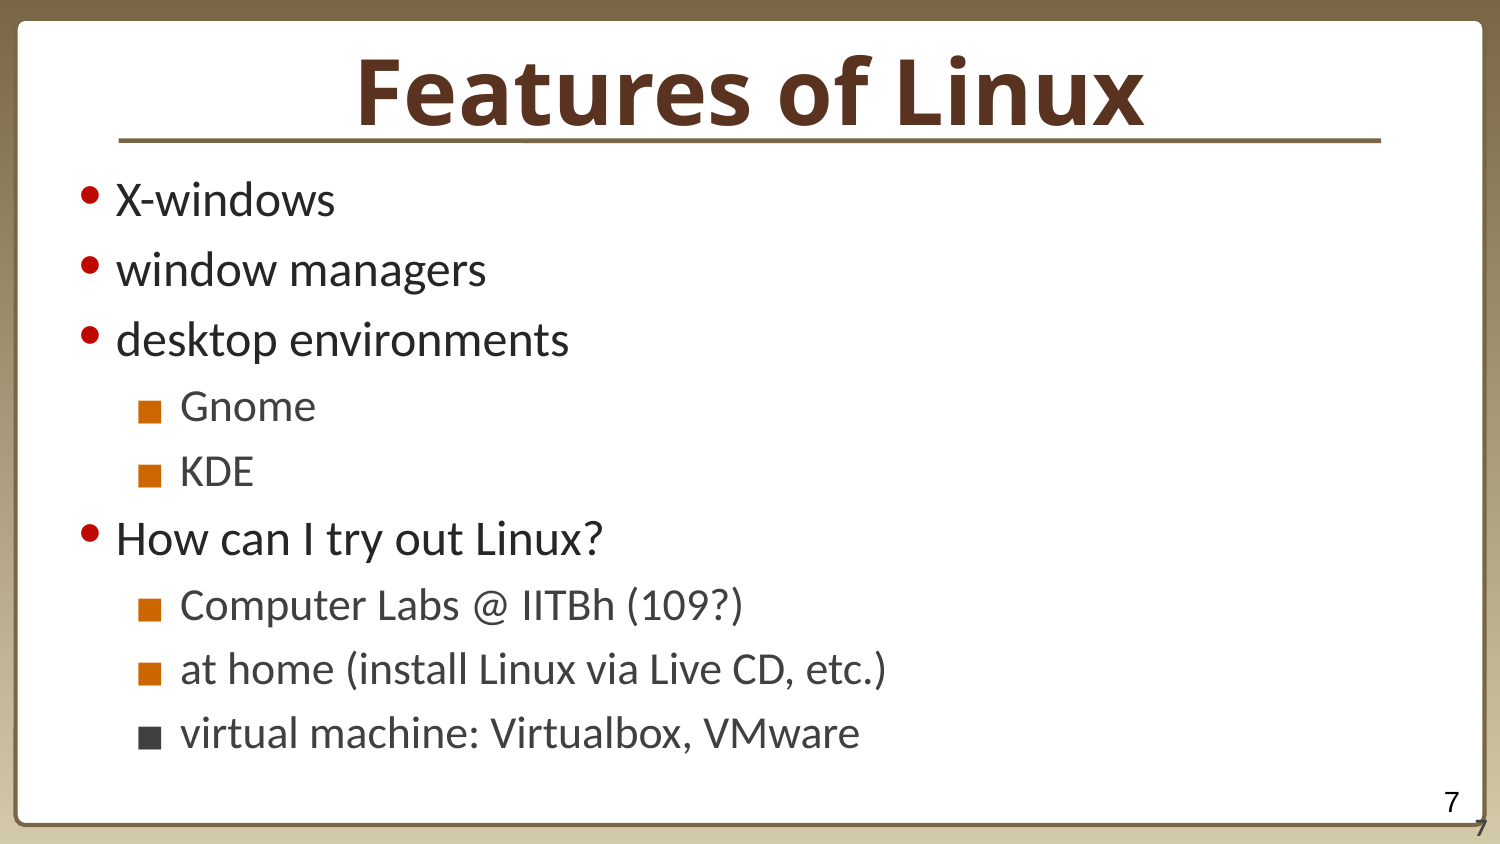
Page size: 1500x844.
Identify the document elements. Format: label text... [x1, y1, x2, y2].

slide_number ‹#› [1125, 775, 1475, 835]
title Features of Linux [0, 18, 1500, 160]
list X-windows window managers desktop environments Gnome KDE How can I try out Linux? Computer Labs @ IITBh (109?) at home (install Linux via Live CD, etc.) virtual machine: Virtualbox, VMware [25, 159, 1475, 722]
